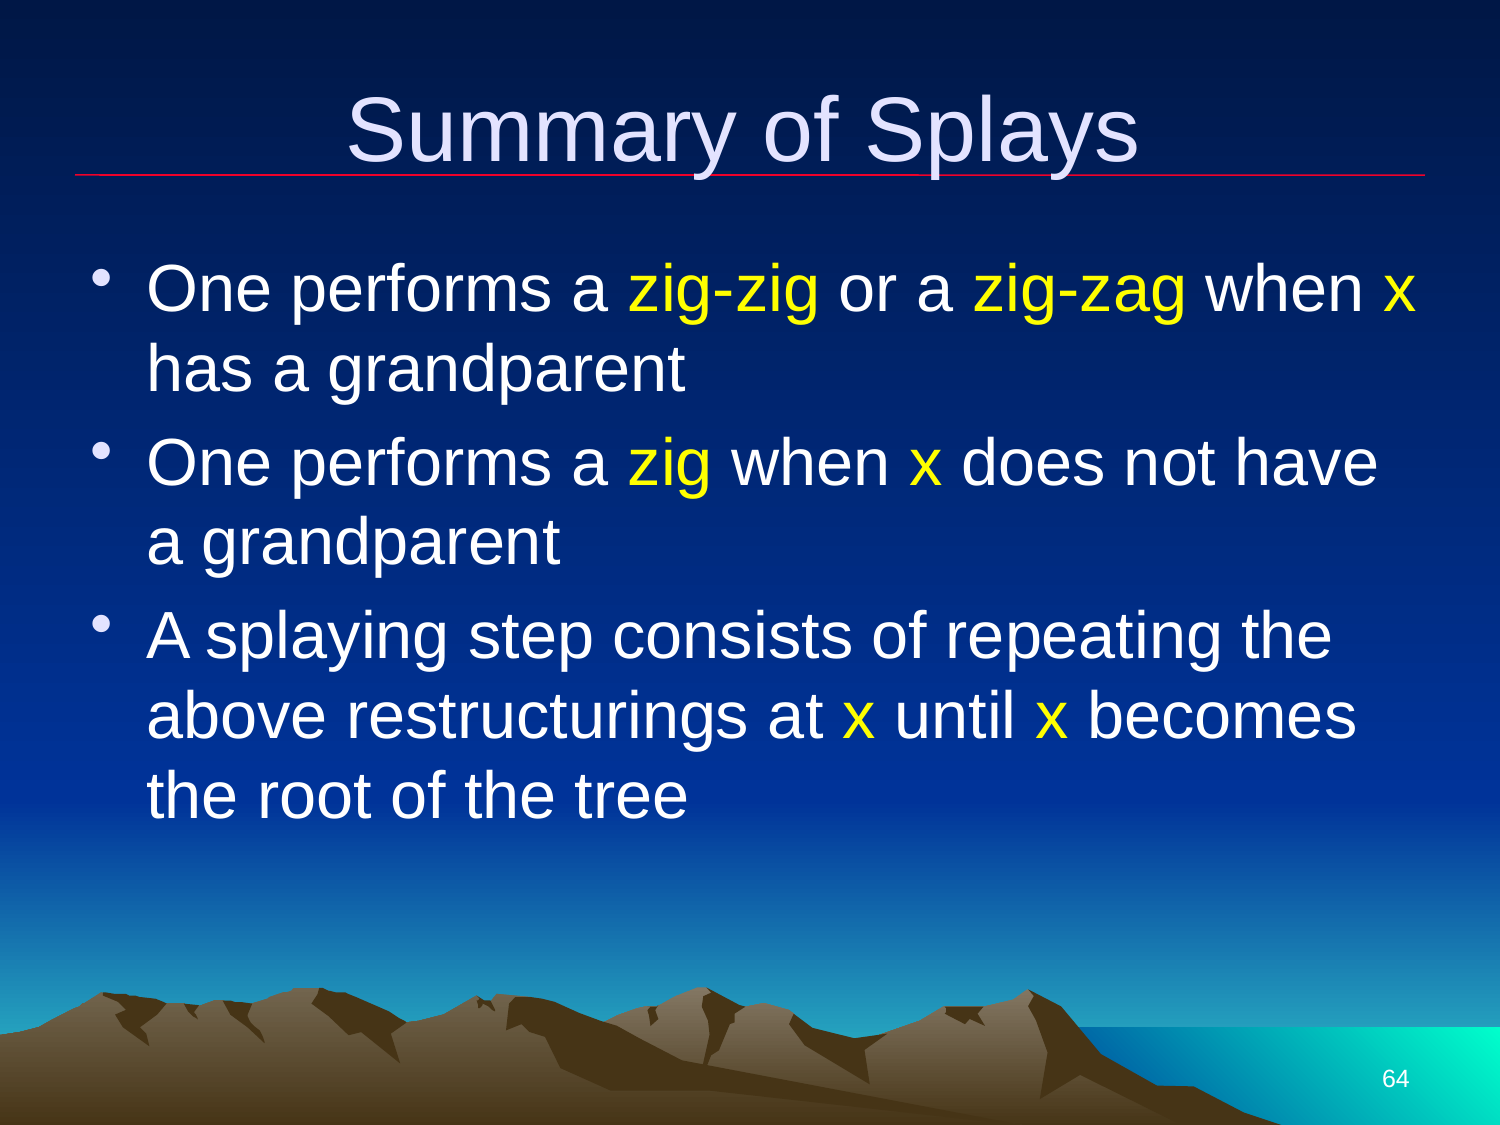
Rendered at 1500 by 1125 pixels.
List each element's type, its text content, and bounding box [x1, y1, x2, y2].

list One performs a zig-zig or a zig-zag when x has a grandparent One performs a zig when x does not have a grandparent A splaying step consists of repeating the above restructurings at x until x becomes the root of the tree [74, 237, 1451, 988]
slide_number 64 [1074, 1024, 1426, 1101]
title Summary of Splays [99, 62, 1438, 188]
